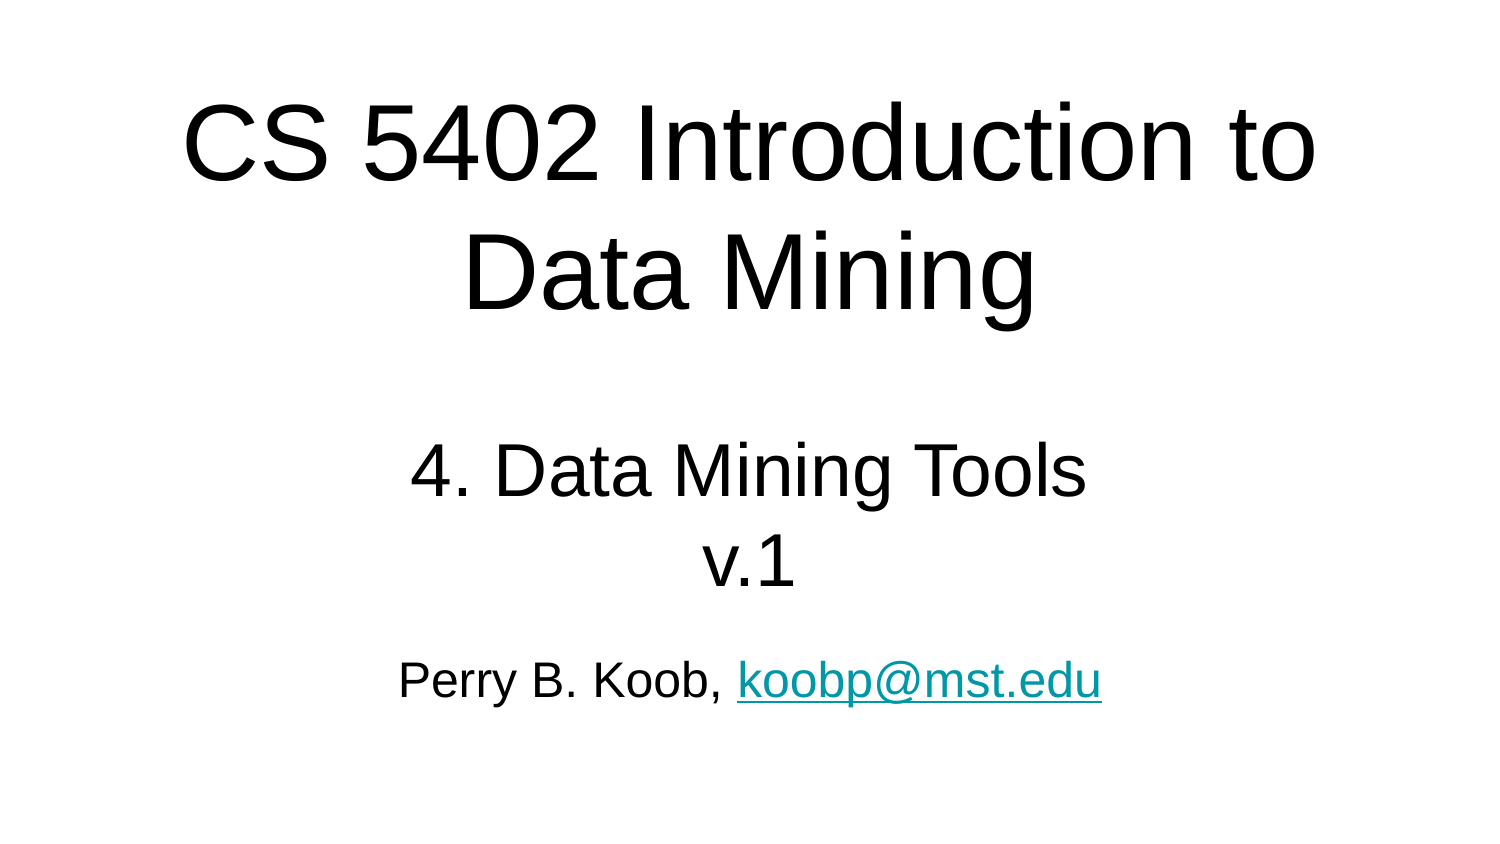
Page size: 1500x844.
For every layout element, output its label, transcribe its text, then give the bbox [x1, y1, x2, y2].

subtitle Perry B. Koob, koobp@mst.edu [51, 632, 1449, 763]
title CS 5402 Introduction to Data Mining 4. Data Mining Tools v.1 [51, 122, 1449, 617]
